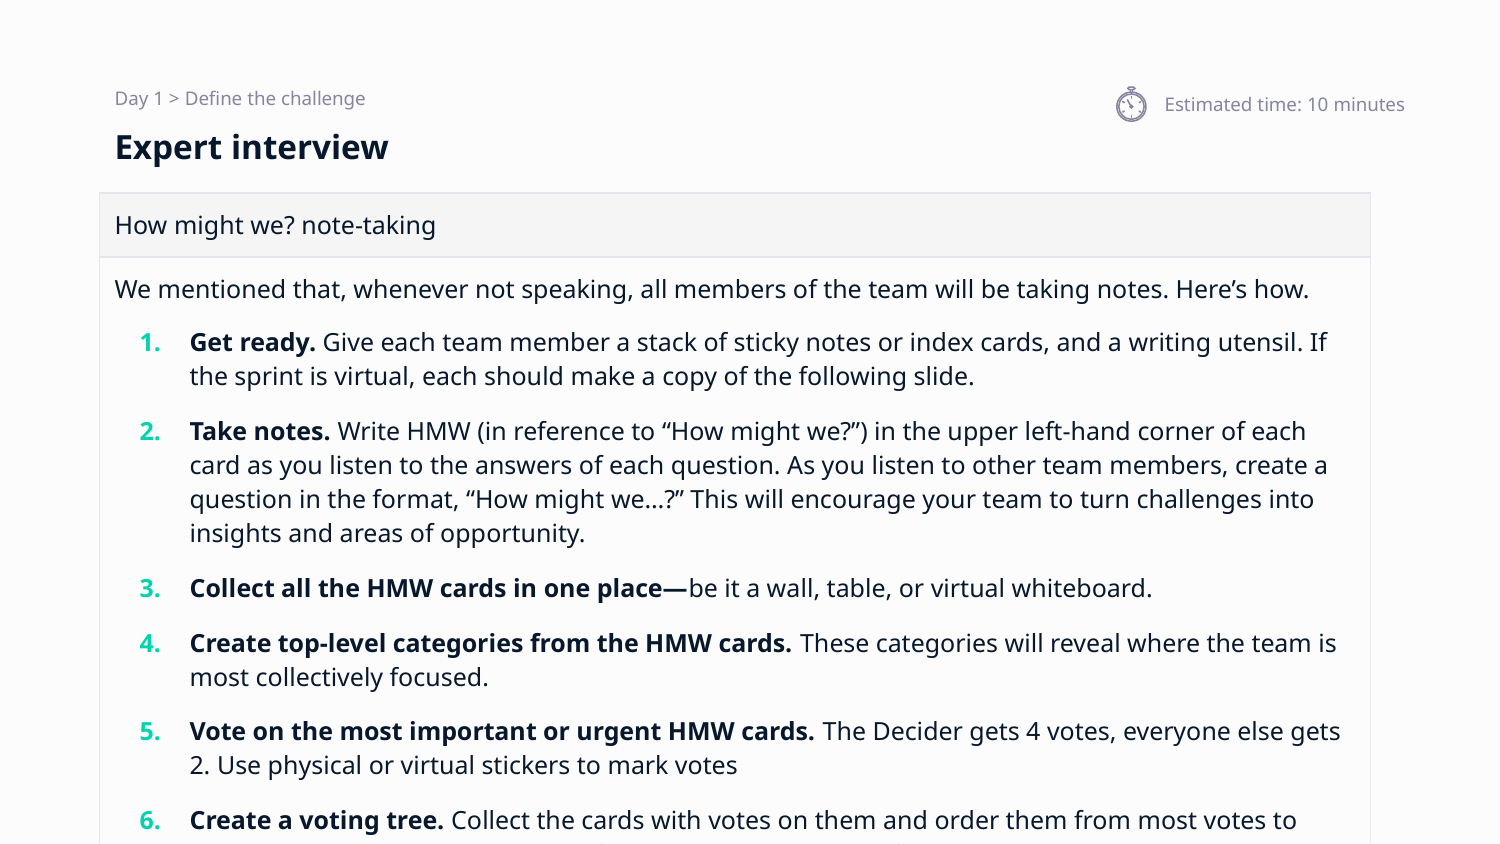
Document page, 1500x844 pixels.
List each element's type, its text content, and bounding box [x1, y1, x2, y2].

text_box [1096, 78, 1448, 130]
table_cell We mentioned that, whenever not speaking, all members of the team will be taking notes. Here’s how. Get ready. Give each team member a stack of sticky notes or index cards, and a writing utensil. If the sprint is virtual, each should make a copy of the following slide. Take notes. Write HMW (in reference to “How might we?”) in the upper left-hand corner of each card as you listen to the answers of each question. As you listen to other team members, create a question in the format, “How might we…?” This will encourage your team to turn challenges into insights and areas of opportunity. Collect all the HMW cards in one place—be it a wall, table, or virtual whiteboard. Create top-level categories from the HMW cards. These categories will reveal where the team is most collectively focused. Vote on the most important or urgent HMW cards. The Decider gets 4 votes, everyone else gets 2. Use physical or virtual stickers to mark votes Create a voting tree. Collect the cards with votes on them and order them from most votes to least votes. This is a visualization of sprint priorities moving forward. [100, 258, 1370, 844]
table_header How might we? note-taking [100, 194, 1370, 256]
title Expert interview [99, 111, 1073, 182]
title Day 1 > Define the challenge [99, 71, 421, 112]
